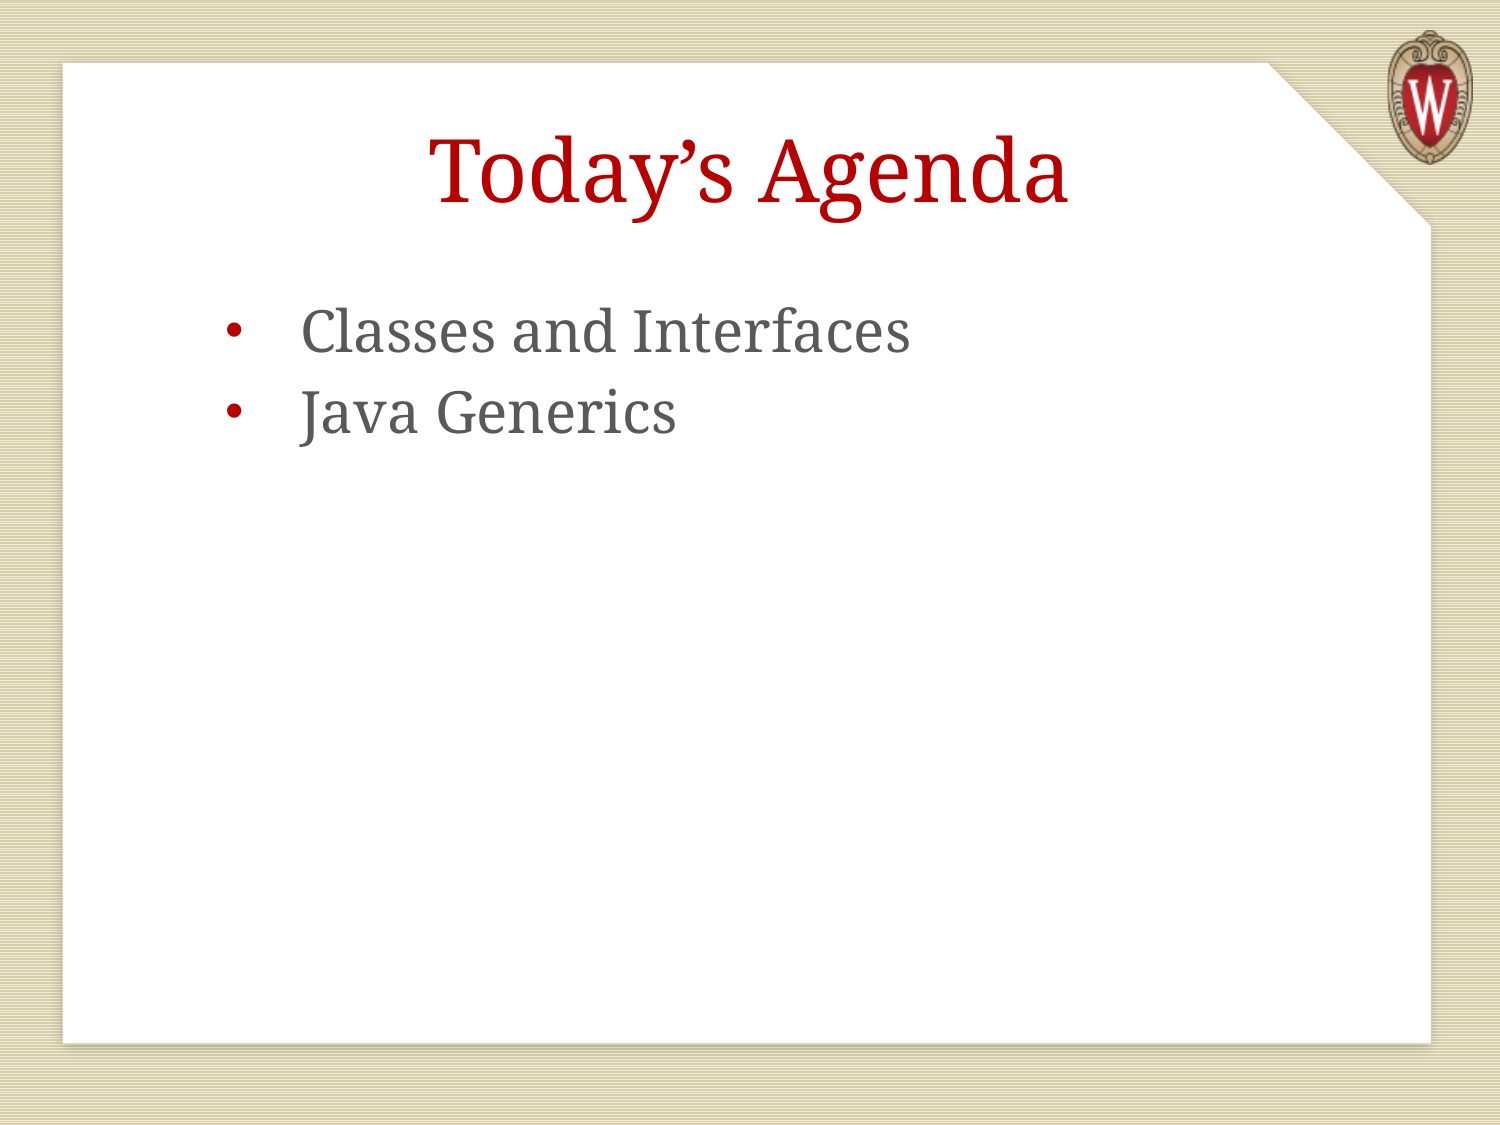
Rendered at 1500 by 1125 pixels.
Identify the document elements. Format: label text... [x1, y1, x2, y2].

title Today’s Agenda [112, 115, 1388, 267]
subtitle Classes and Interfaces Java Generics [225, 293, 1275, 887]
